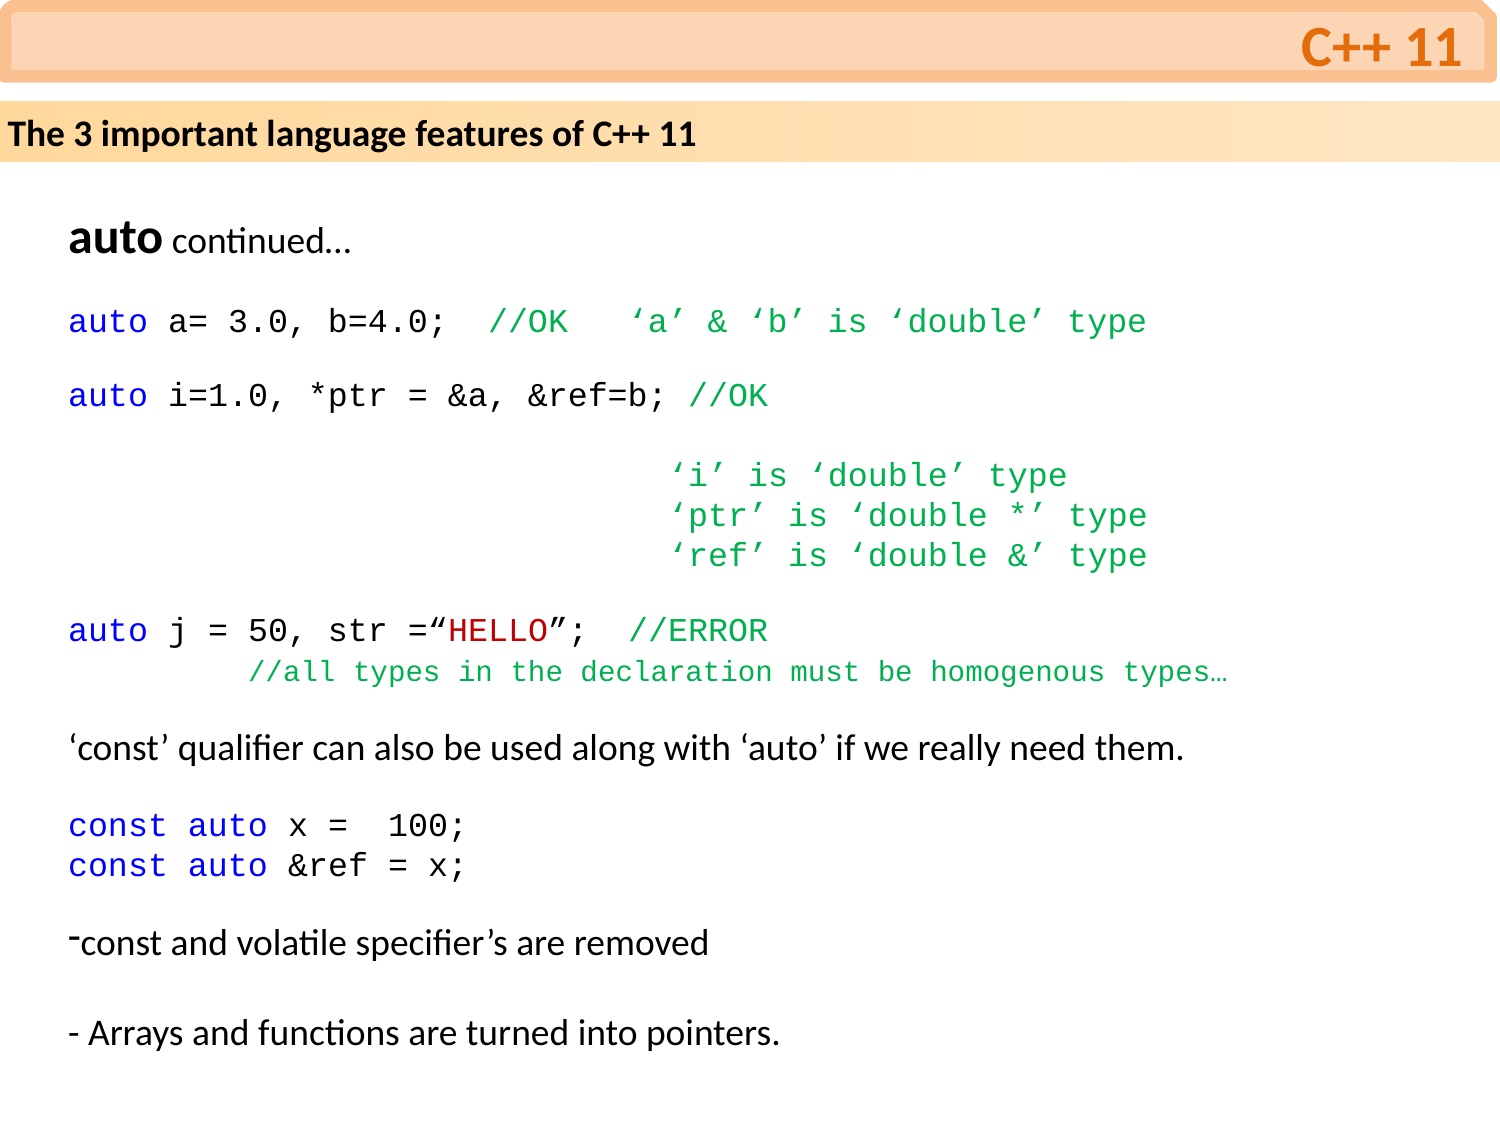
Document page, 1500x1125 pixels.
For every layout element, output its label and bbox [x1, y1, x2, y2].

text_box [0, 5, 1500, 1018]
